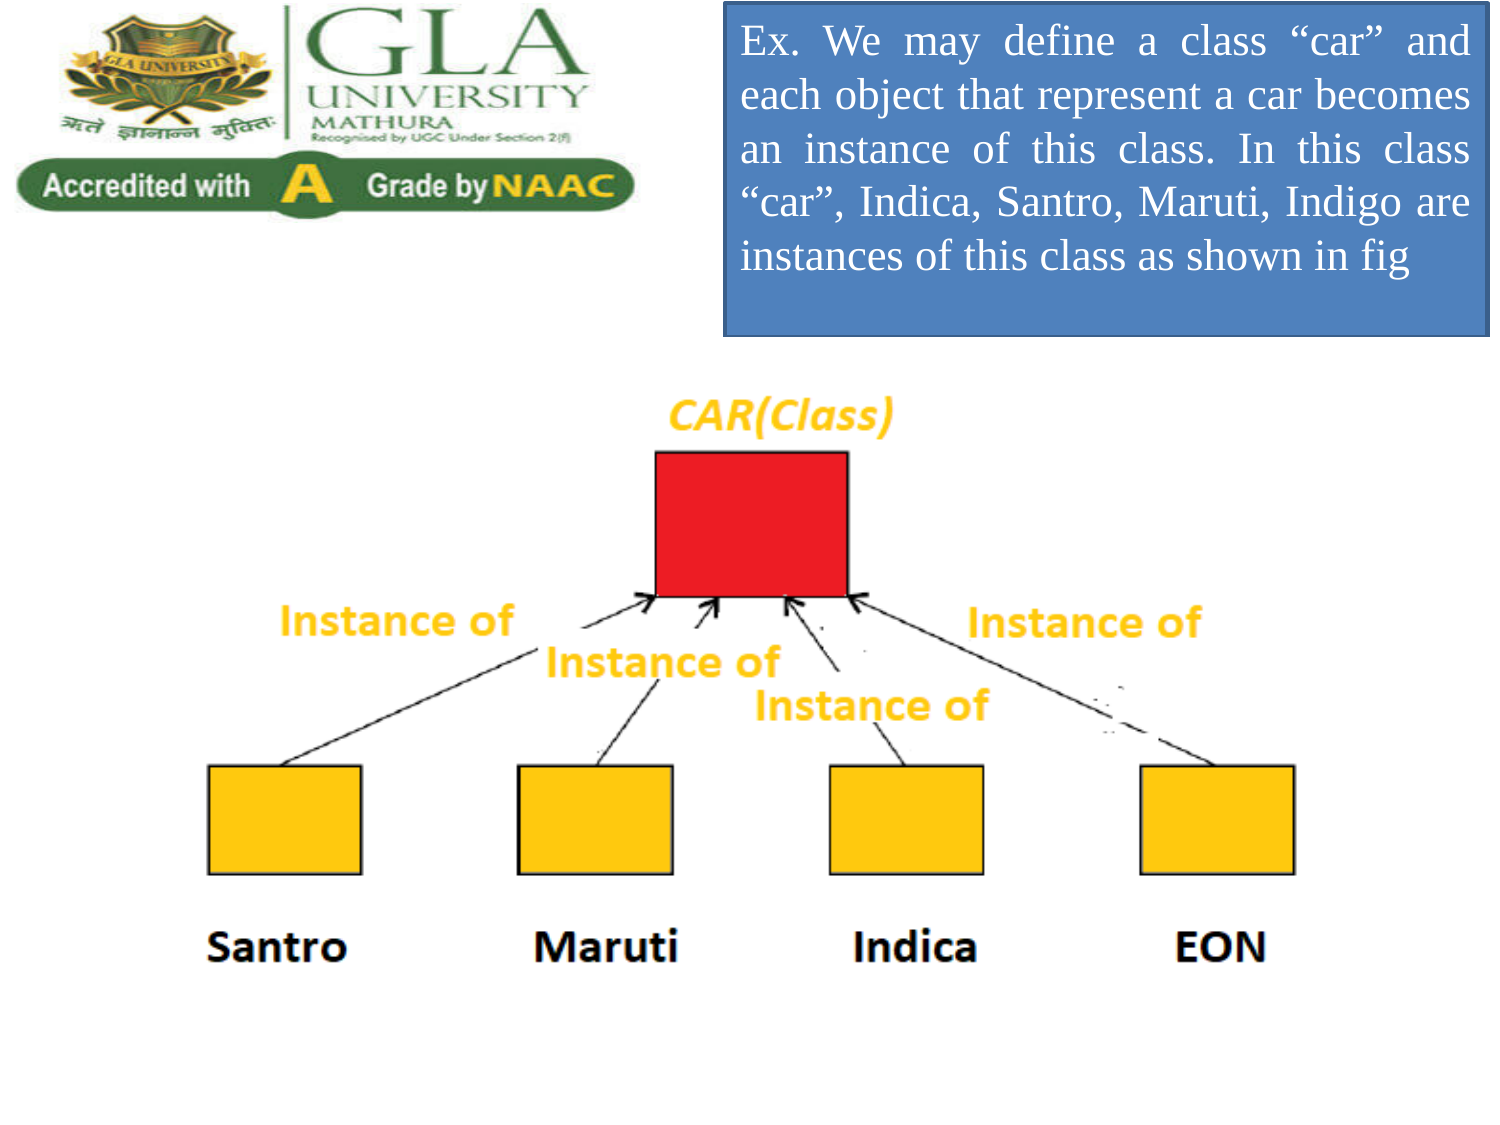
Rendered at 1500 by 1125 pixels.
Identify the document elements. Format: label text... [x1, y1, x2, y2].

picture [0, 3, 651, 223]
list Ex. We may define a class “car” and each object that represent a car becomes an instance of this class. In this class “car”, Indica, Santro, Maruti, Indigo are instances of this class as shown in fig [723, 1, 1490, 335]
picture [0, 337, 1500, 1094]
